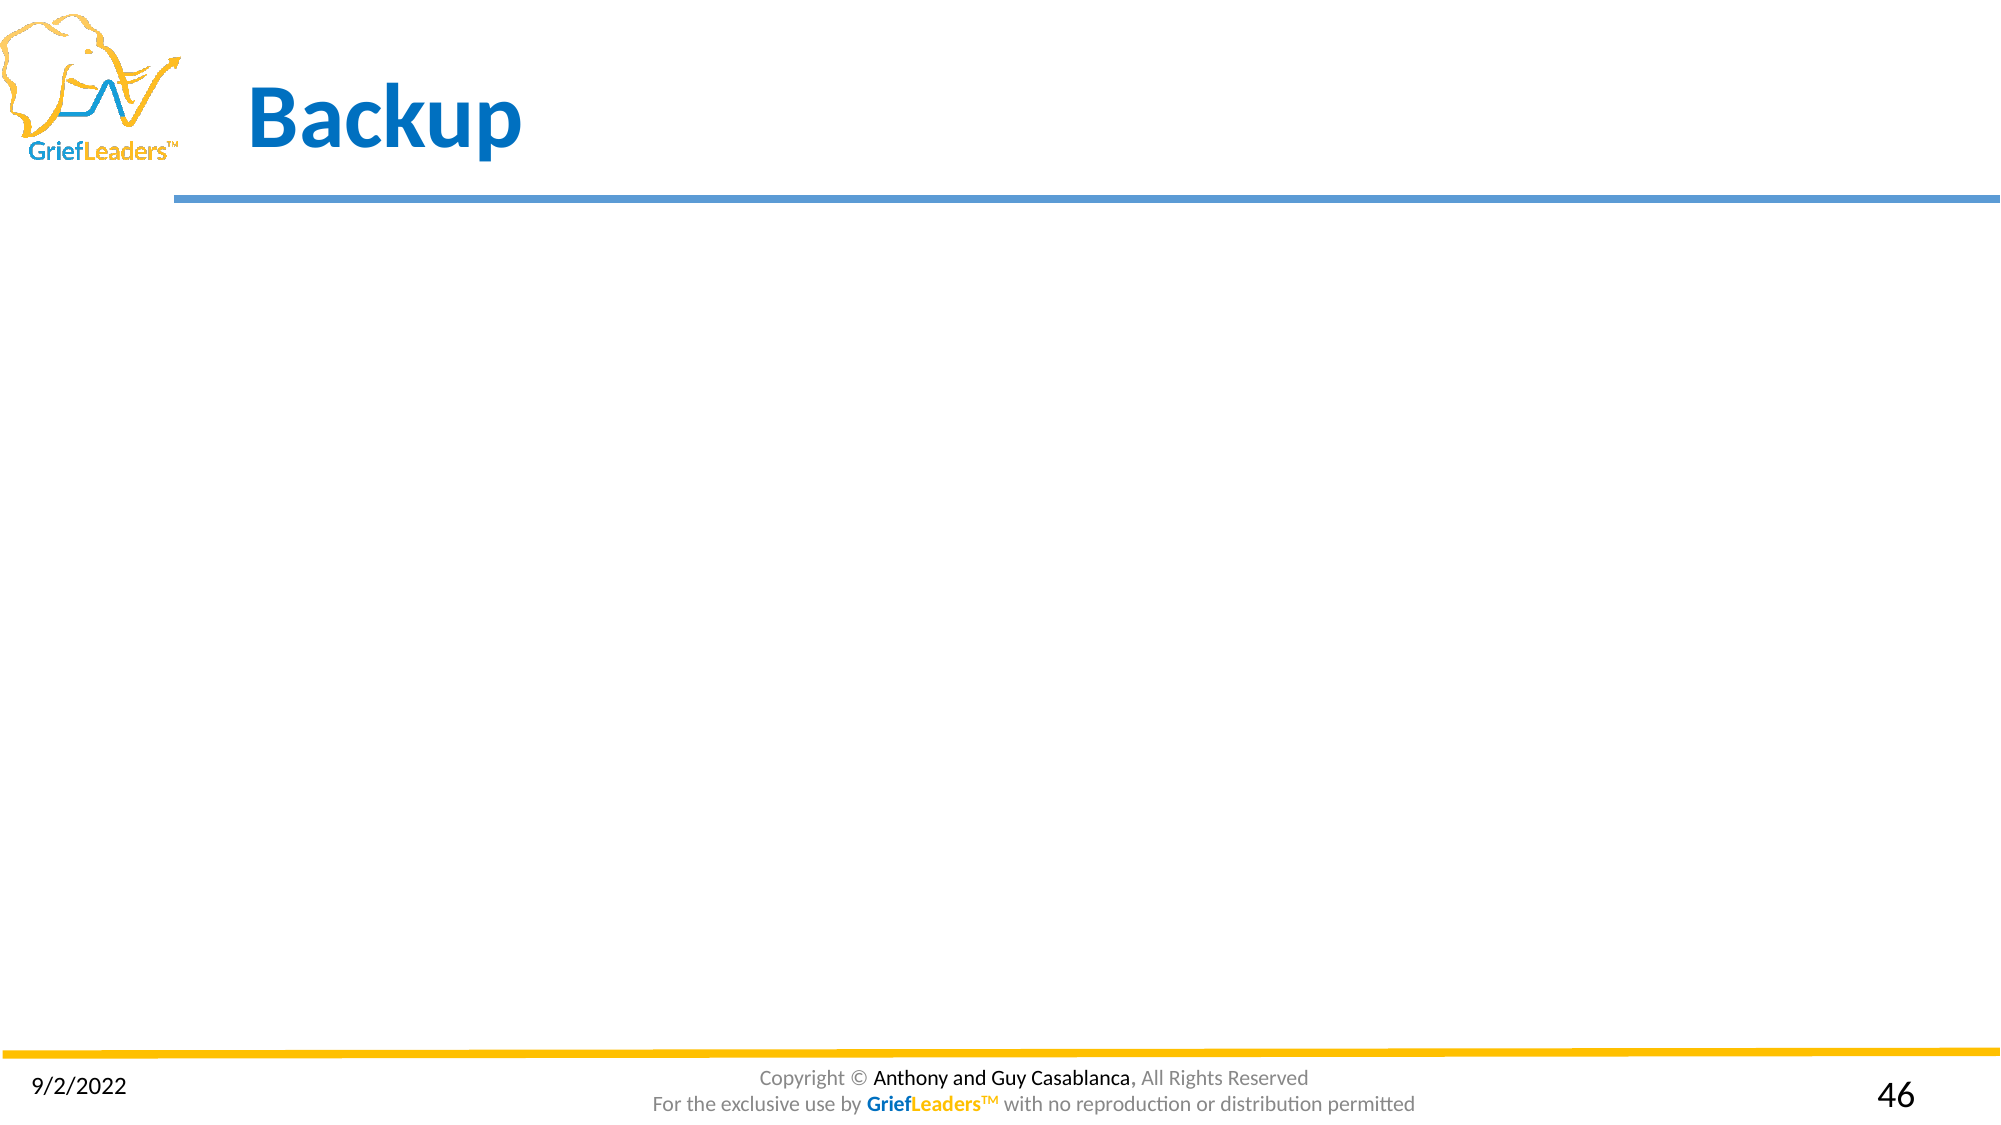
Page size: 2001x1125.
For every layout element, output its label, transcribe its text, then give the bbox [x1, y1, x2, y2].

title Backup [232, 48, 1958, 188]
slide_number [16, 1062, 227, 1123]
picture [0, 14, 181, 160]
slide_number ‹#› [1862, 1062, 1989, 1123]
